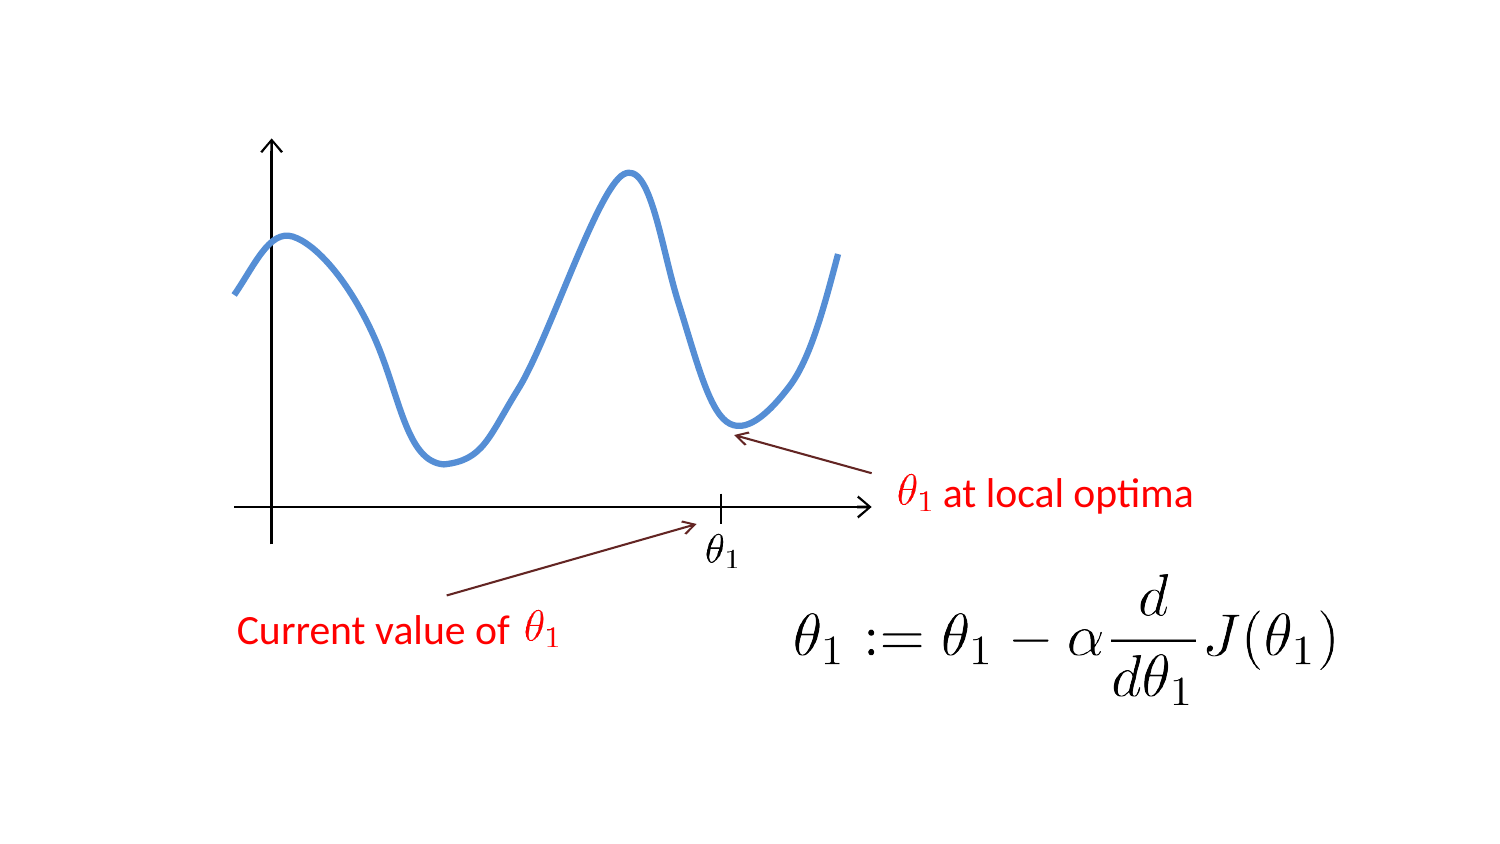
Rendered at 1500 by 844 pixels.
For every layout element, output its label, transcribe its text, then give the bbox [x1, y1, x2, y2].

picture [706, 532, 738, 568]
text_box Current value of [222, 595, 535, 661]
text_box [446, 523, 697, 596]
picture [898, 472, 932, 511]
text_box [276, 171, 839, 466]
text_box at local optima [928, 457, 1209, 523]
picture [524, 609, 558, 647]
text_box [233, 245, 267, 296]
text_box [733, 434, 872, 474]
picture [795, 574, 1334, 705]
